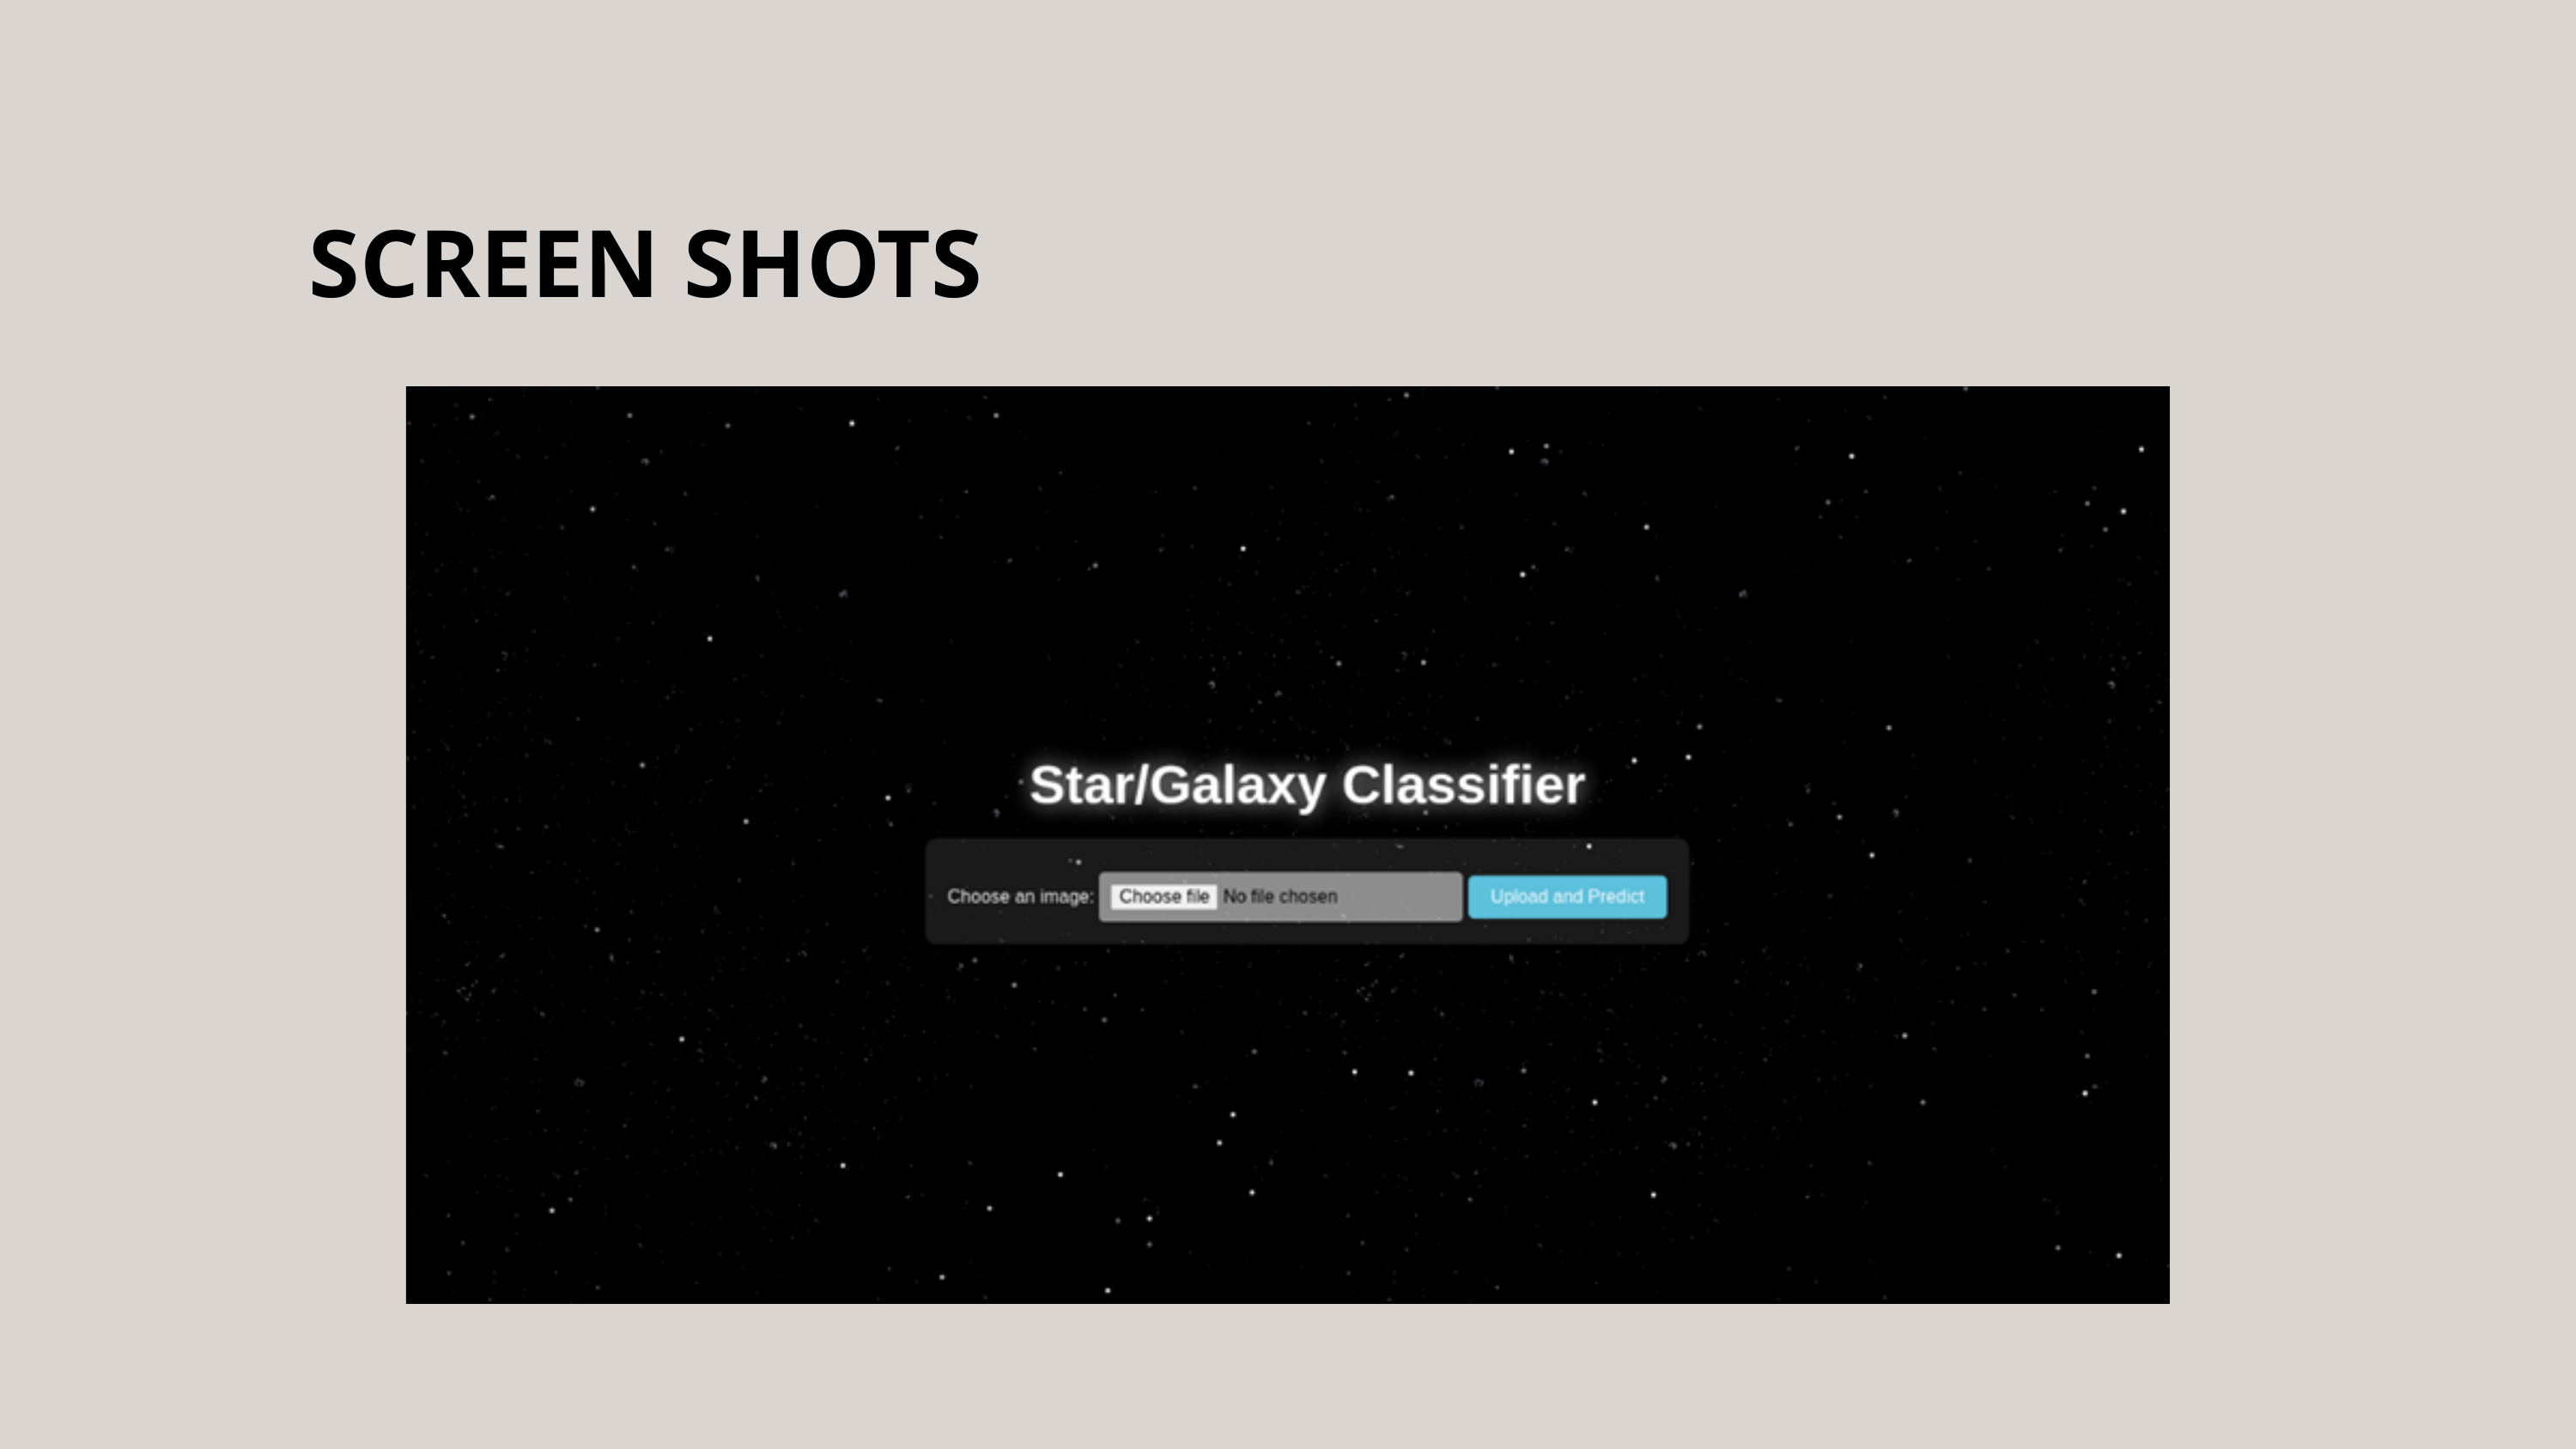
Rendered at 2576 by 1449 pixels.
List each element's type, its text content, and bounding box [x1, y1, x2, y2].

text_box [405, 386, 2171, 1304]
text_box SCREEN SHOTS [144, 185, 1147, 316]
